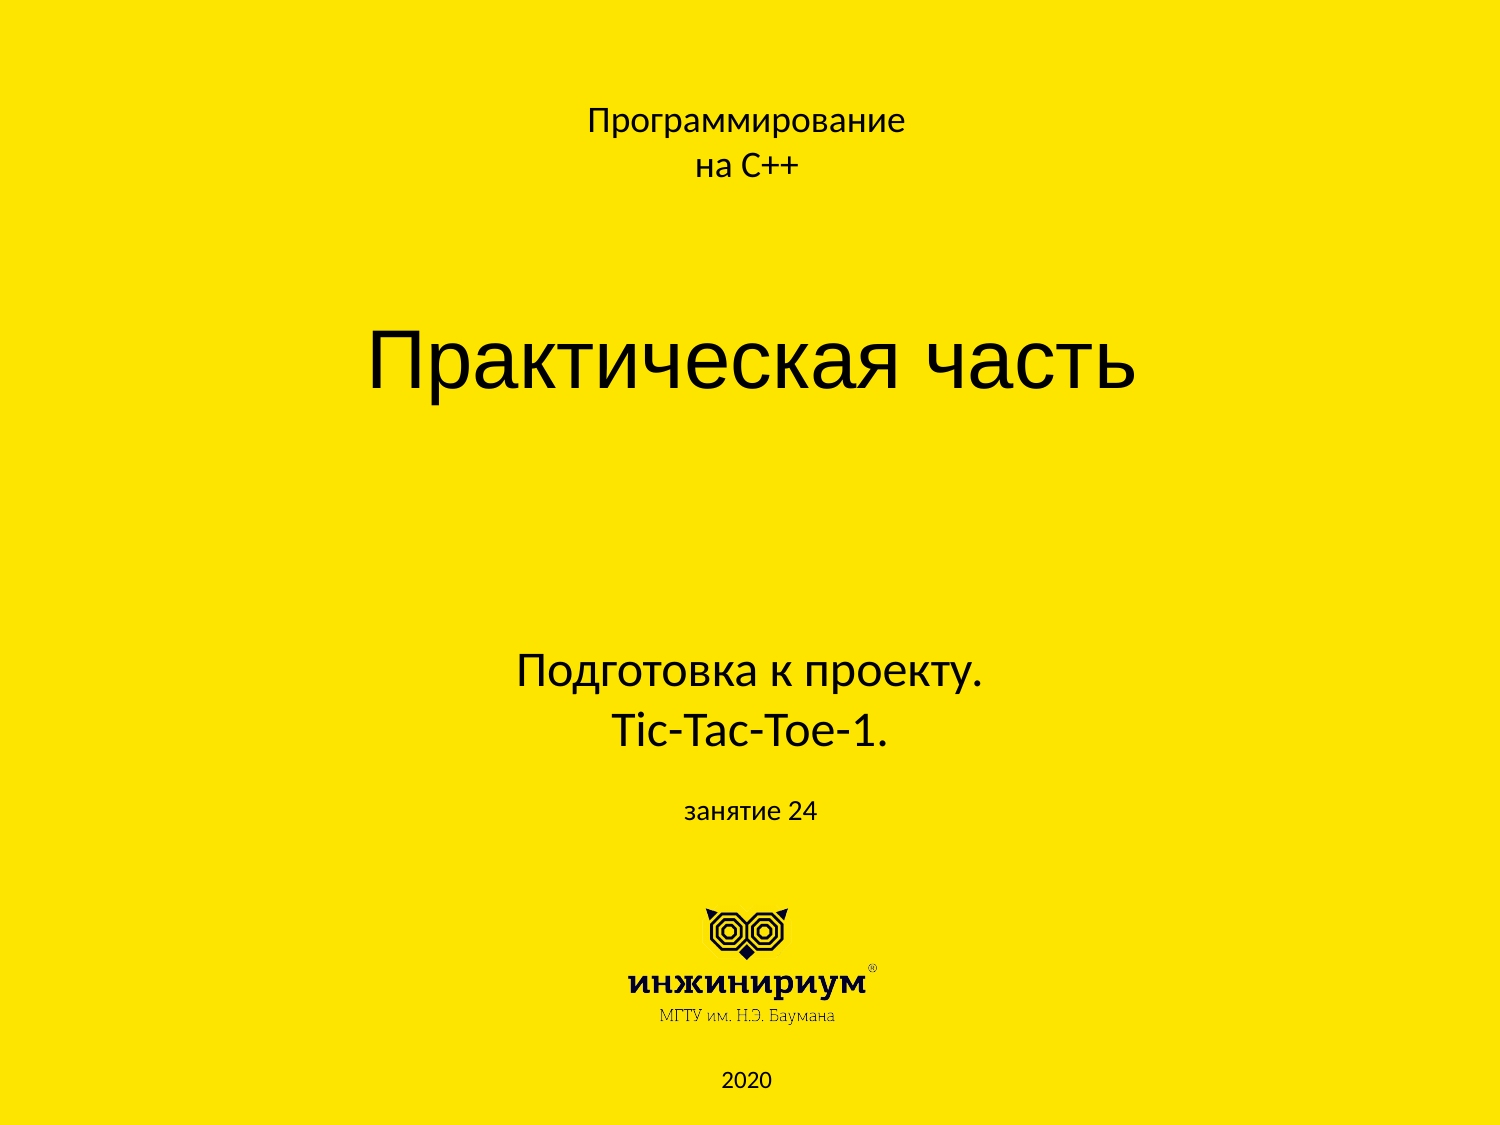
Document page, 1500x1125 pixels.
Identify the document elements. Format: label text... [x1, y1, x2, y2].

picture [627, 905, 877, 1025]
text_box Программирование на C++ [555, 87, 938, 192]
text_box занятие 24 [556, 783, 939, 834]
text_box Практическая часть [159, 297, 1346, 368]
text_box Подготовка к проекту. Tic-Tac-Toe-1. [156, 628, 1344, 762]
text_box 2020 [646, 1058, 848, 1099]
